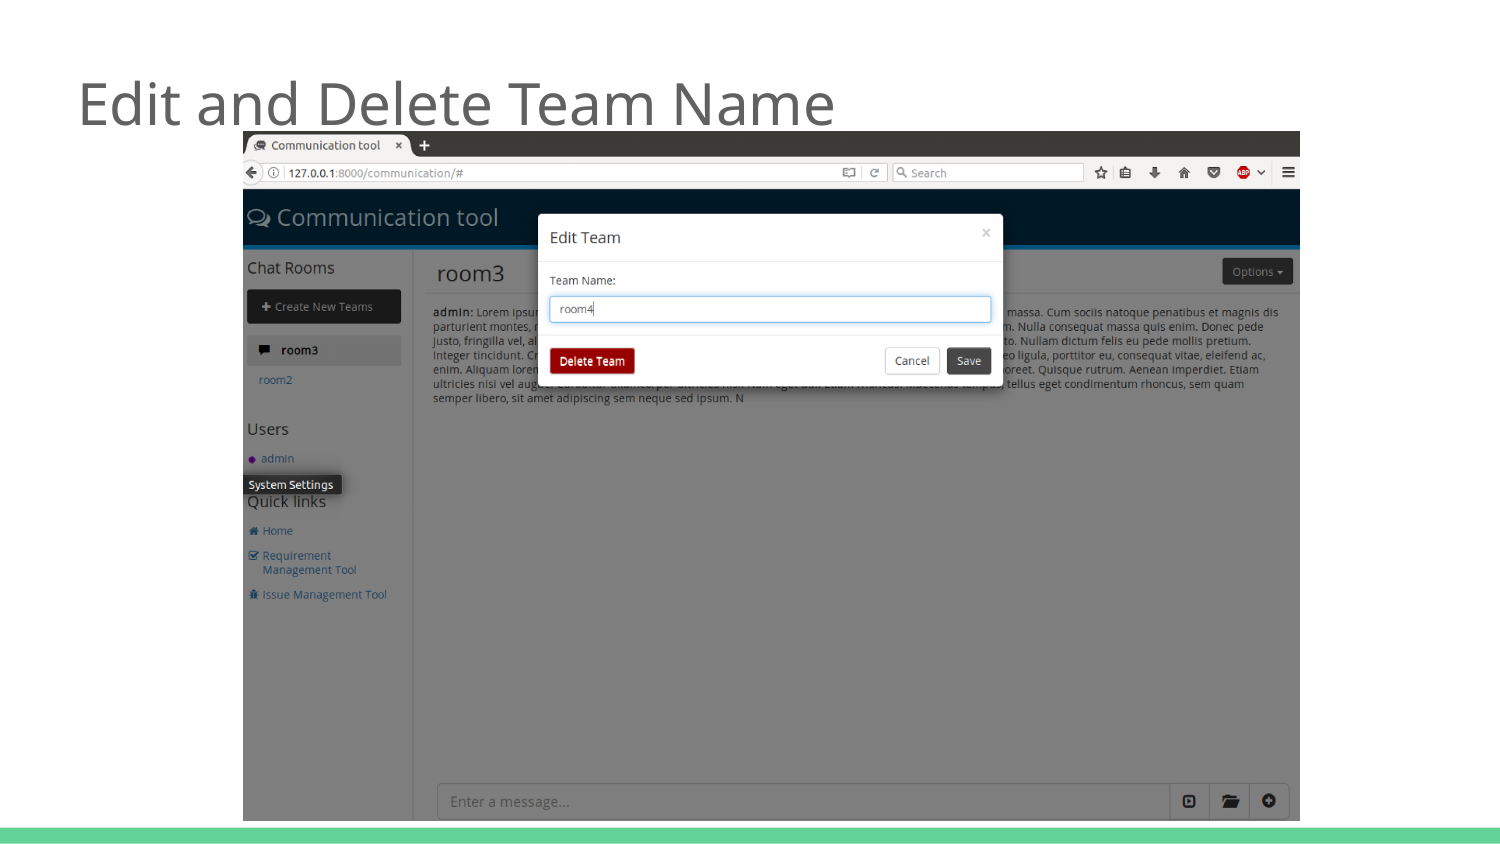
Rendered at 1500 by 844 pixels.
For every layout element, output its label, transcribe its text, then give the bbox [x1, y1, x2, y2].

list Edit and Delete Team Name [62, 41, 1444, 112]
picture [242, 131, 1300, 821]
